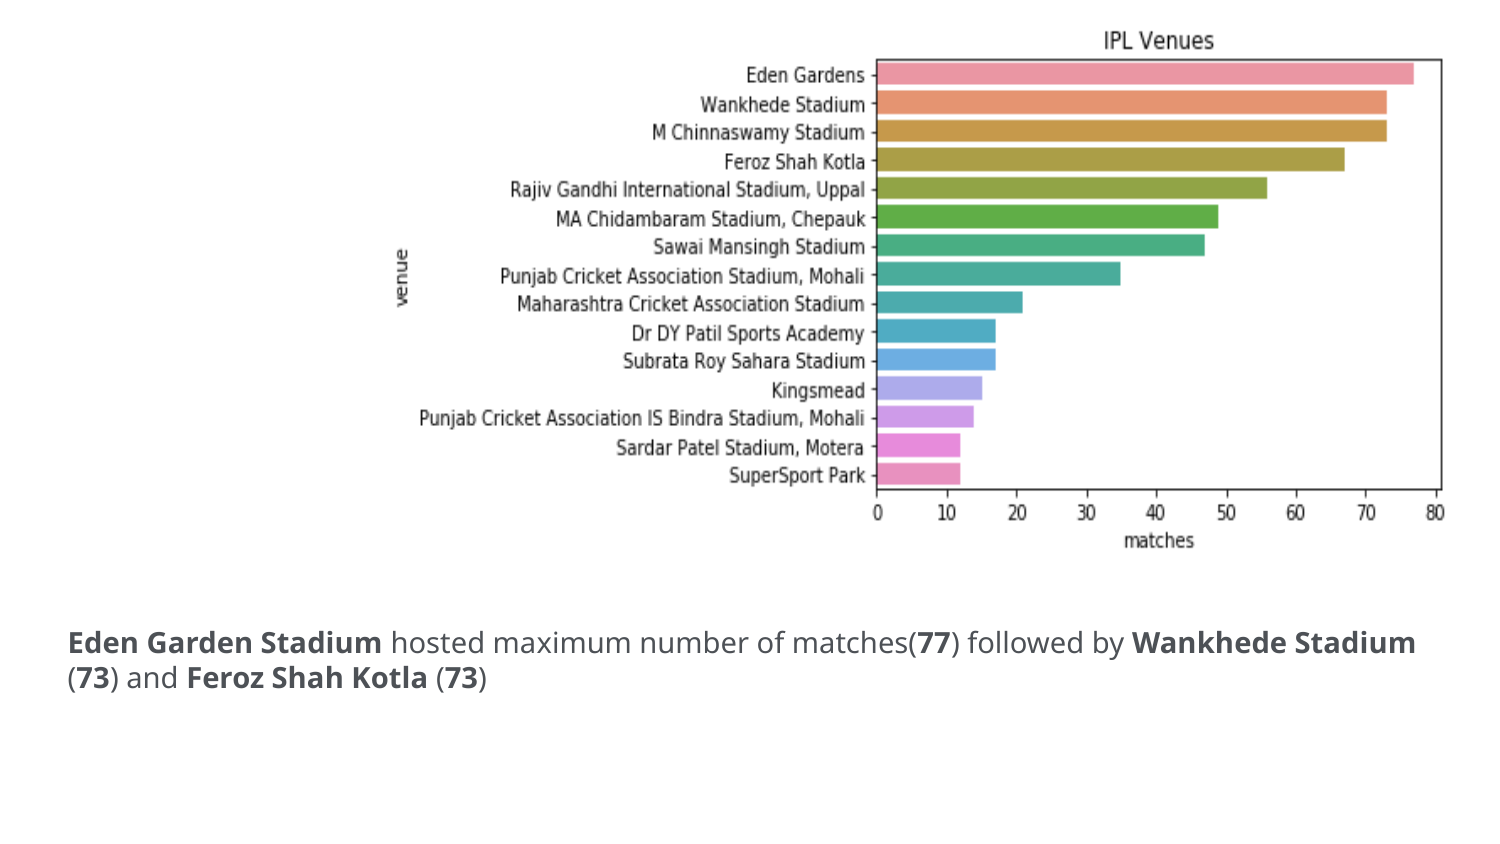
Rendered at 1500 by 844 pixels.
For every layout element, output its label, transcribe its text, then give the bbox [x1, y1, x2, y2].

picture [383, 15, 1458, 564]
text_box Eden Garden Stadium hosted maximum number of matches(77) followed by Wankhede Stadium (73) and Feroz Shah Kotla (73) [52, 609, 1444, 710]
